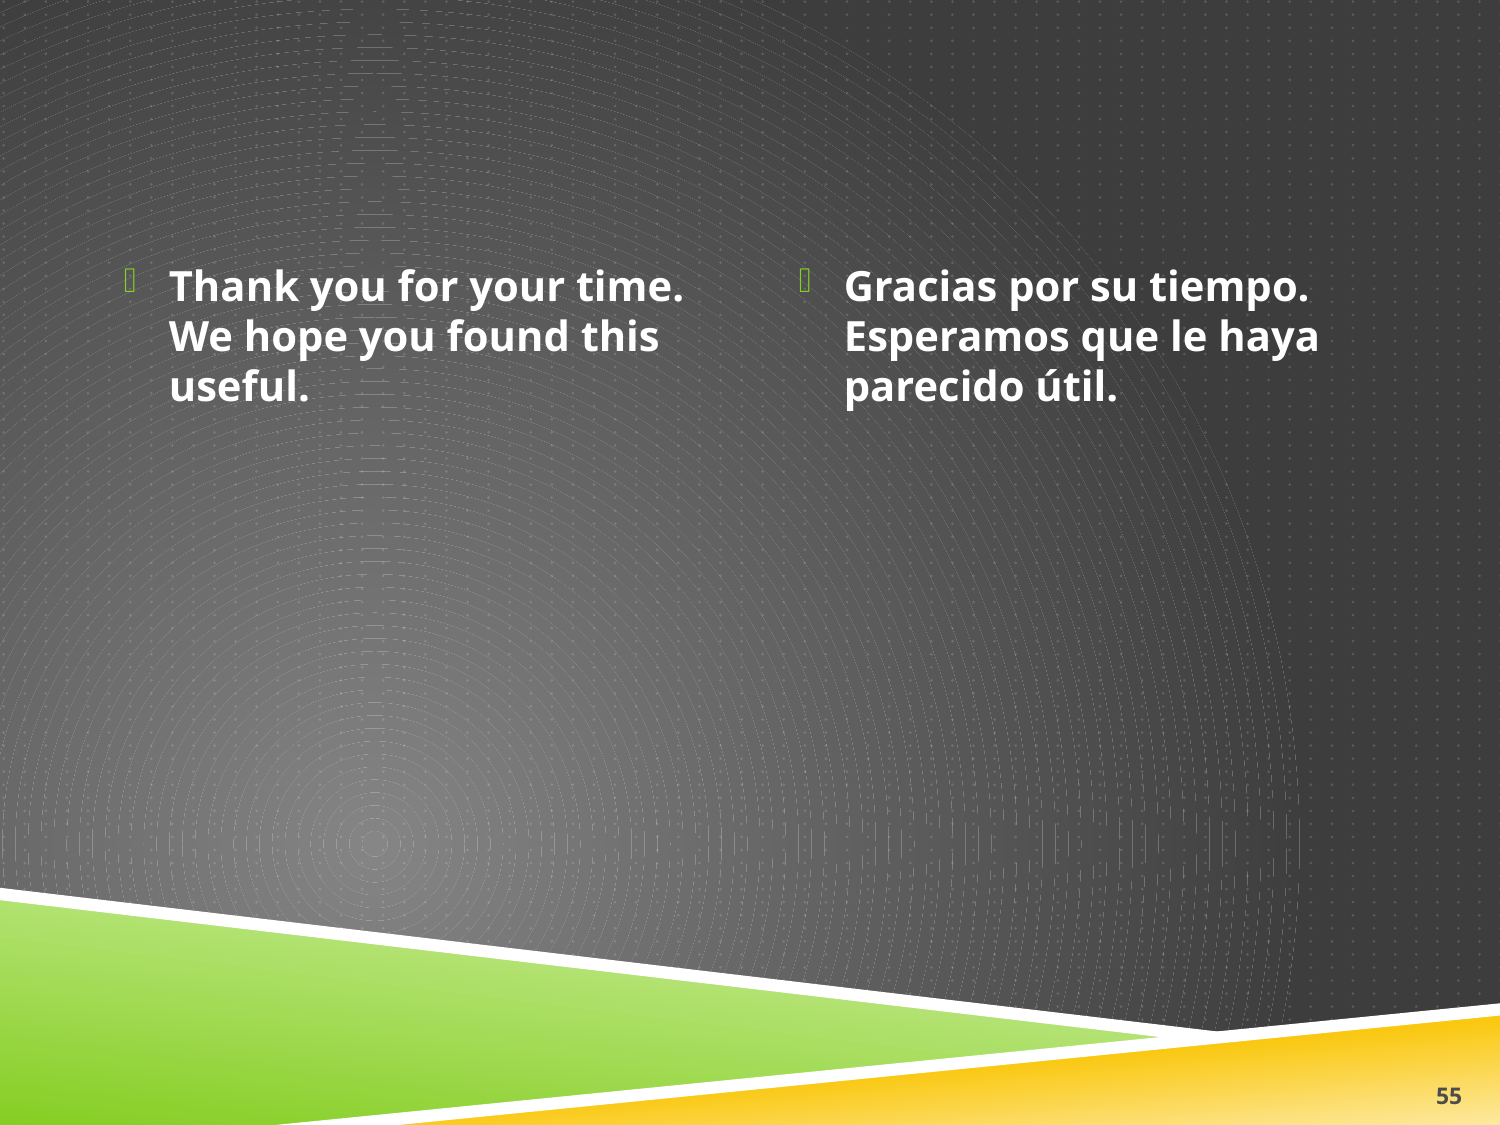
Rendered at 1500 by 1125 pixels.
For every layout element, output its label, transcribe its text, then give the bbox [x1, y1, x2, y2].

list Gracias por su tiempo. Esperamos que le haya parecido útil. [787, 251, 1388, 888]
slide_number 55 [1387, 1052, 1463, 1113]
list Thank you for your time. We hope you found this useful. [112, 251, 713, 888]
